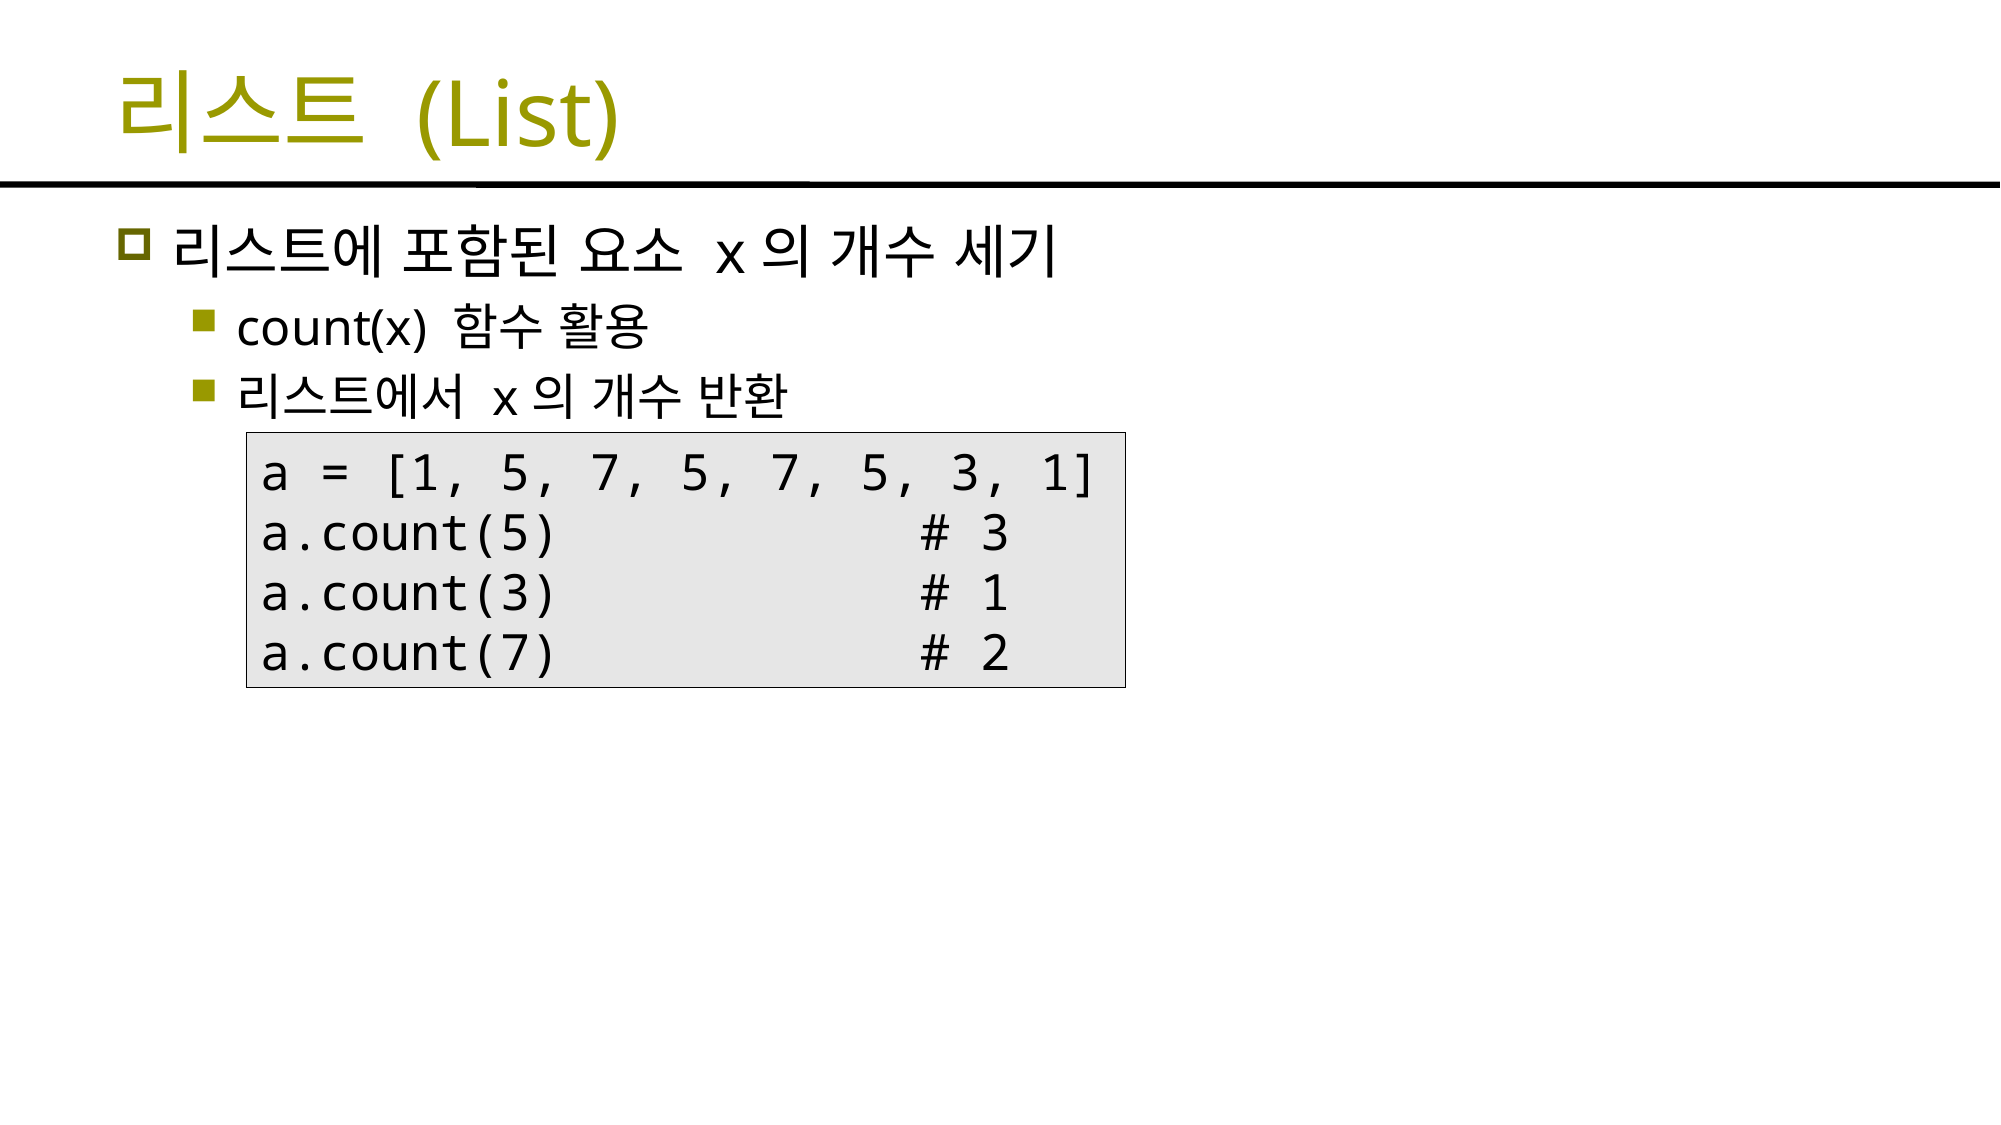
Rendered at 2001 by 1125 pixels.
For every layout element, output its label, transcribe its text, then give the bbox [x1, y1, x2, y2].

text_box a = [1, 5, 7, 5, 7, 5, 3, 1] a.count(5) # 3 a.count(3) # 1 a.count(7) # 2 [245, 432, 1125, 688]
title 리스트 (List) [99, 45, 1900, 173]
list 리스트에 포함된 요소 x의 개수 세기 count(x) 함수 활용 리스트에서 x의 개수 반환 [99, 208, 1900, 1006]
